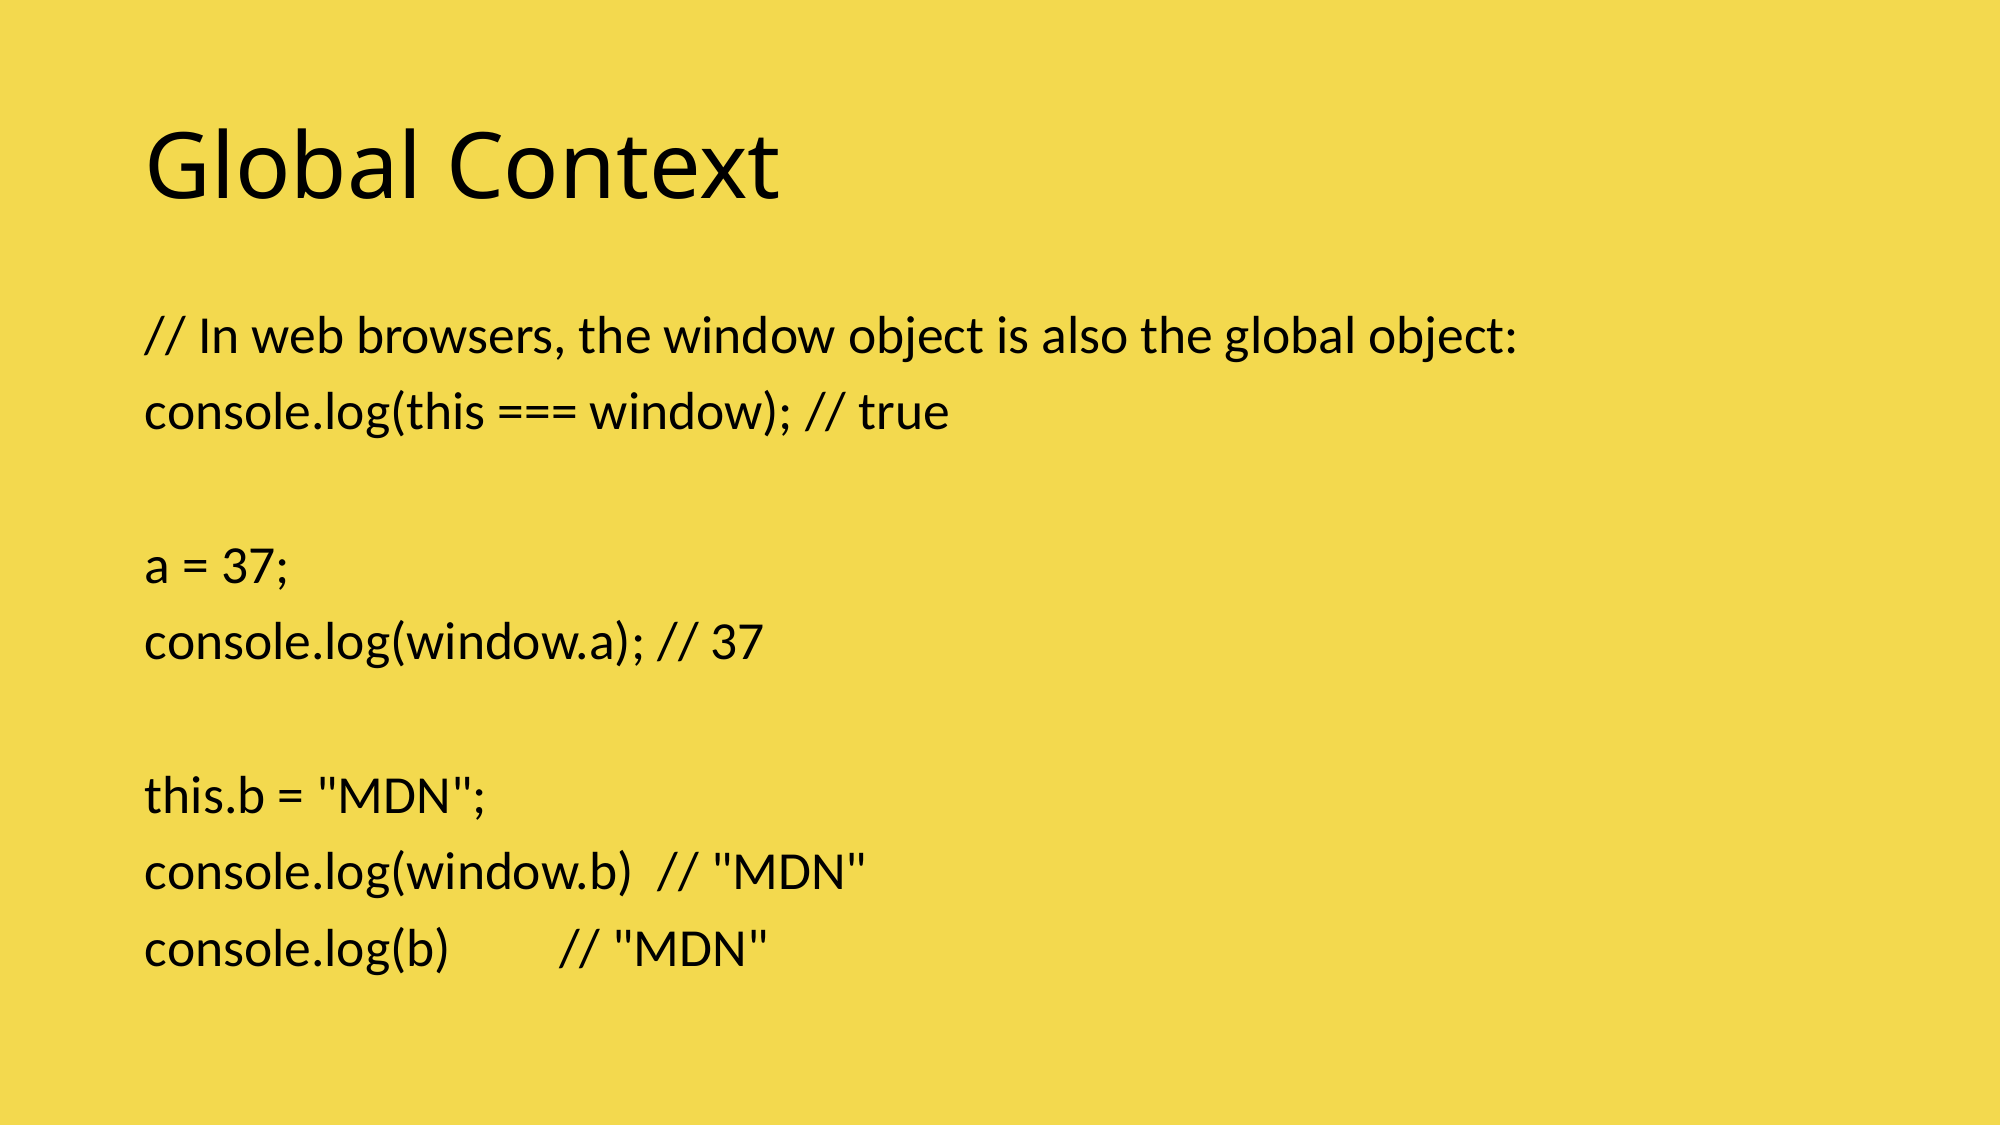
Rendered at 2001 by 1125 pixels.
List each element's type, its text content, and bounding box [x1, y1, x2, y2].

list // In web browsers, the window object is also the global object: console.log(this === window); // true a = 37; console.log(window.a); // 37 this.b = "MDN"; console.log(window.b) // "MDN" console.log(b) // "MDN" [136, 298, 1863, 1014]
title Global Context [136, 59, 1863, 278]
